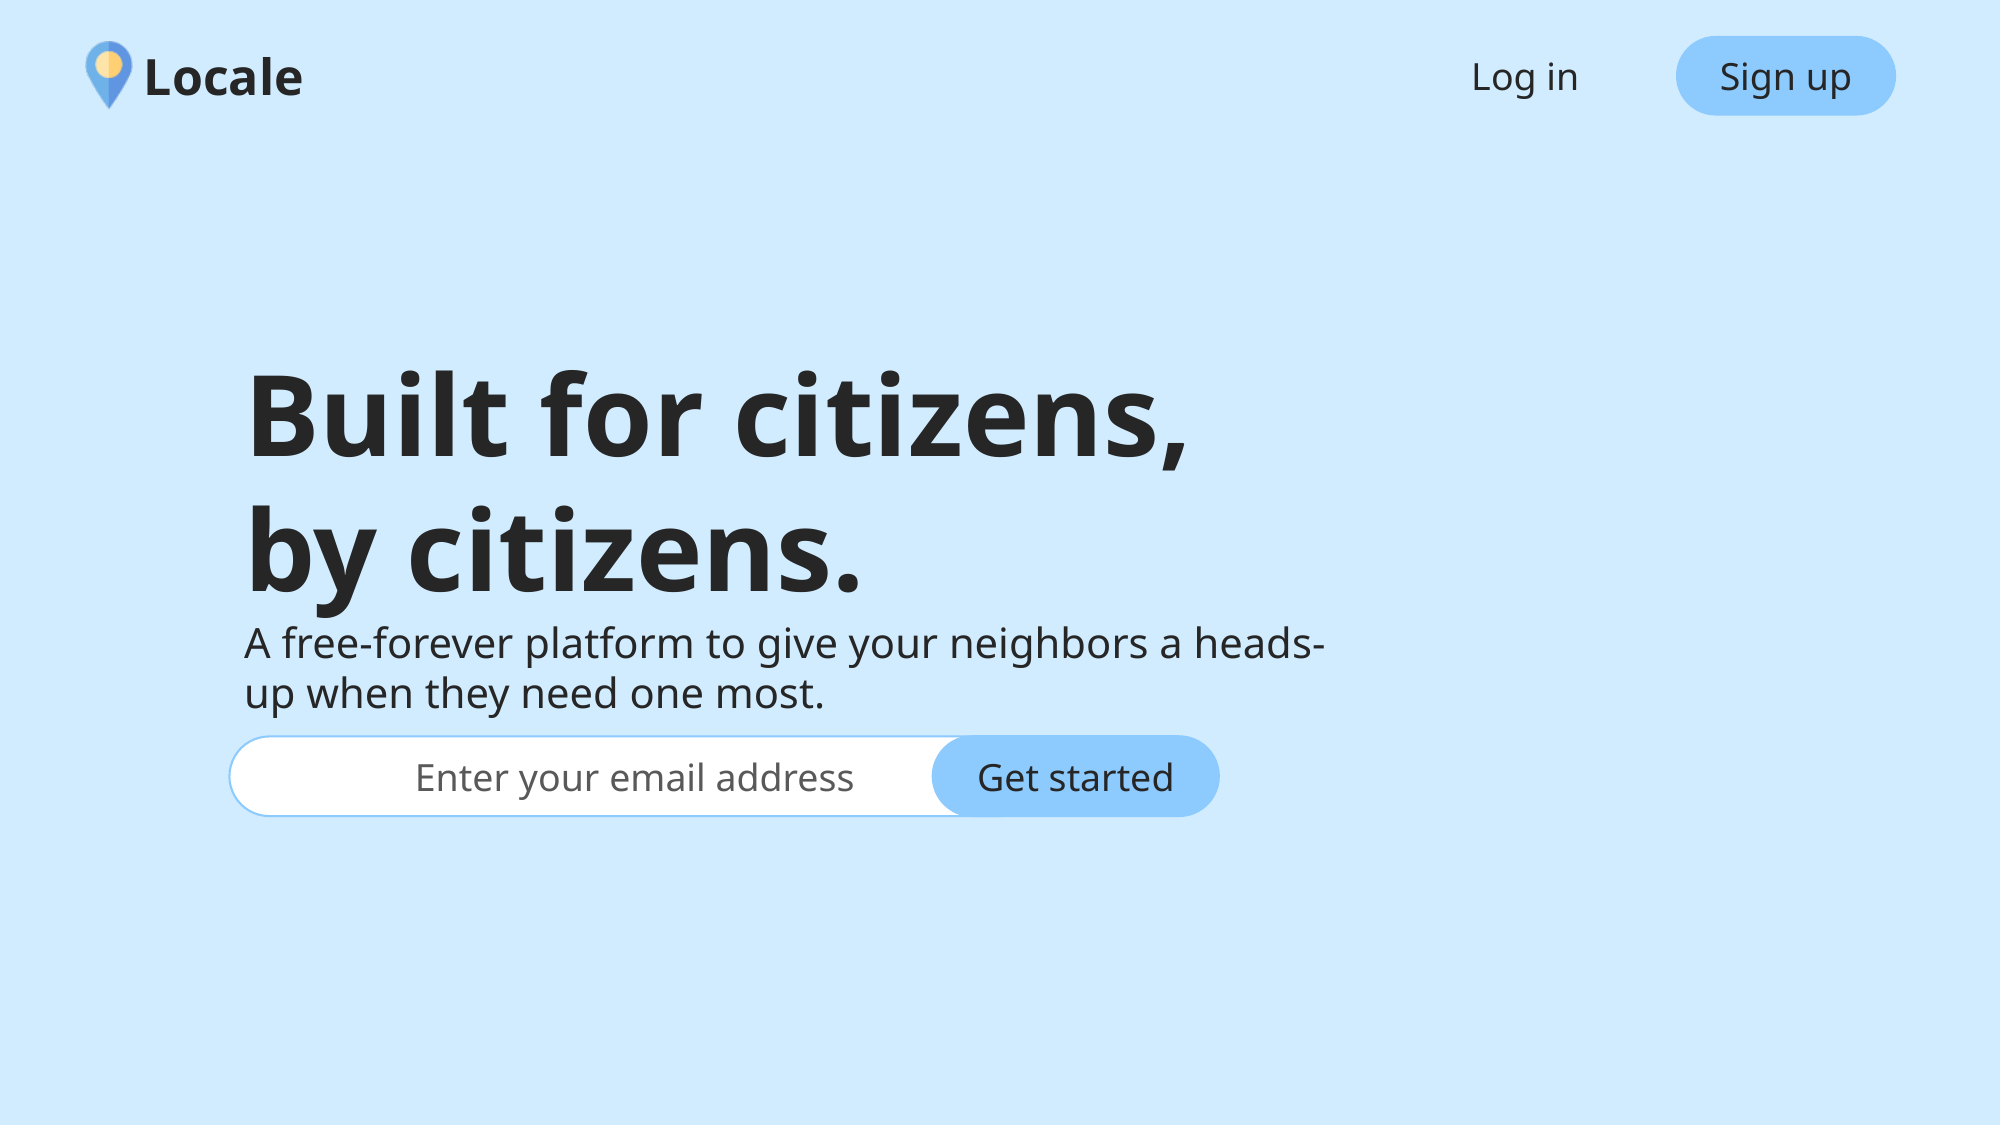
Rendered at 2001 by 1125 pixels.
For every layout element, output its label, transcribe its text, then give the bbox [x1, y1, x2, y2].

text_box Enter your email address [228, 762, 963, 818]
text_box Get started [930, 734, 1221, 819]
text_box Sign up [1674, 34, 1898, 117]
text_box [69, 0, 801, 152]
text_box Log in [1414, 34, 1637, 117]
text_box A free-forever platform to give your neighbors a heads-up when they need one most. [229, 609, 1349, 762]
text_box Built for citizens, by citizens. [229, 336, 1242, 609]
